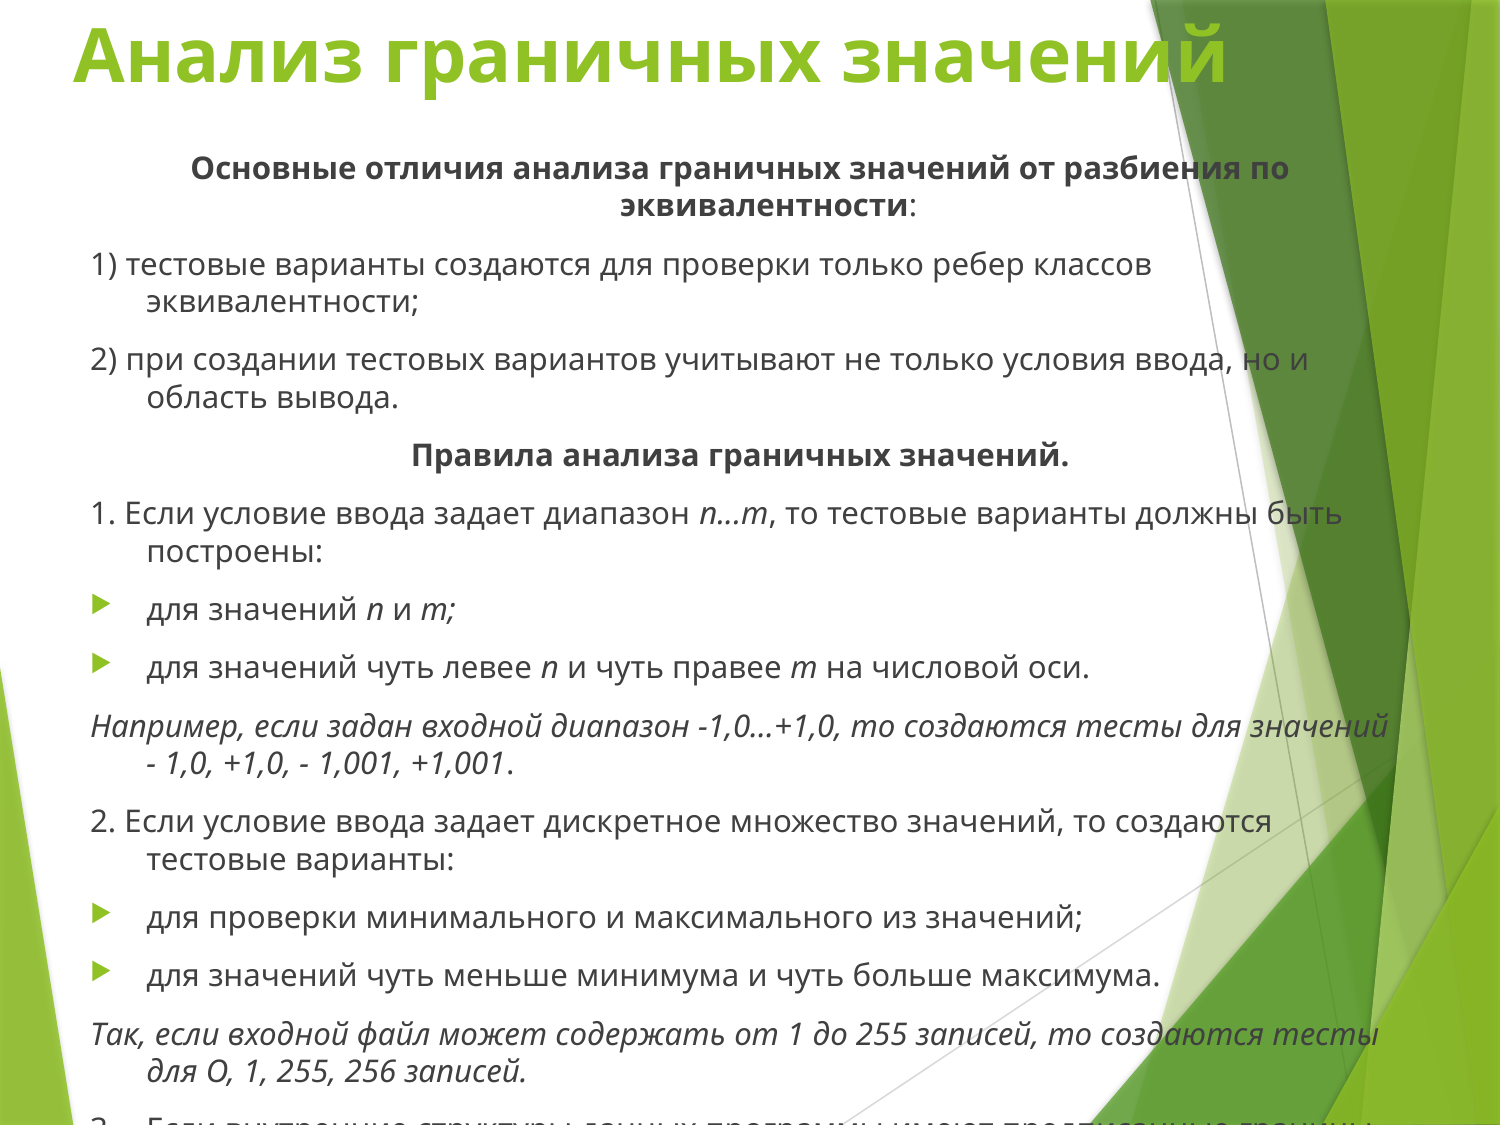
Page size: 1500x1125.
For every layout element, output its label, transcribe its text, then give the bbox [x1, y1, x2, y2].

list Основные отличия анализа граничных значений от разбиения по эквивалентности: 1) тестовые варианты создаются для проверки только ребер классов эквивалентности; 2) при создании тестовых вариантов учитывают не только условия ввода, но и область вывода. Правила анализа граничных значений. 1. Если условие ввода задает диапазон п...т, то тестовые варианты должны быть построены: для значений п и т; для значений чуть левее п и чуть правее т на числовой оси. Например, если задан входной диапазон -1,0...+1,0, то создаются тесты для значений - 1,0, +1,0, - 1,001, +1,001. 2. Если условие ввода задает дискретное множество значений, то создаются тестовые варианты: для проверки минимального и максимального из значений; для значений чуть меньше минимума и чуть больше максимума. Так, если входной файл может содержать от 1 до 255 записей, то создаются тесты для О, 1, 255, 256 записей. 3. Если внутренние структуры данных программы имеют предписанные границы, то разрабатываются тестовые варианты, проверяющие эти структуры на их границах. 4. Если входные или выходные данные программы являются упорядоченными множествами, то надо тестировать обработку первого и последнего элементов этих множеств. [75, 140, 1407, 1125]
title Анализ граничных значений [58, 0, 1409, 143]
